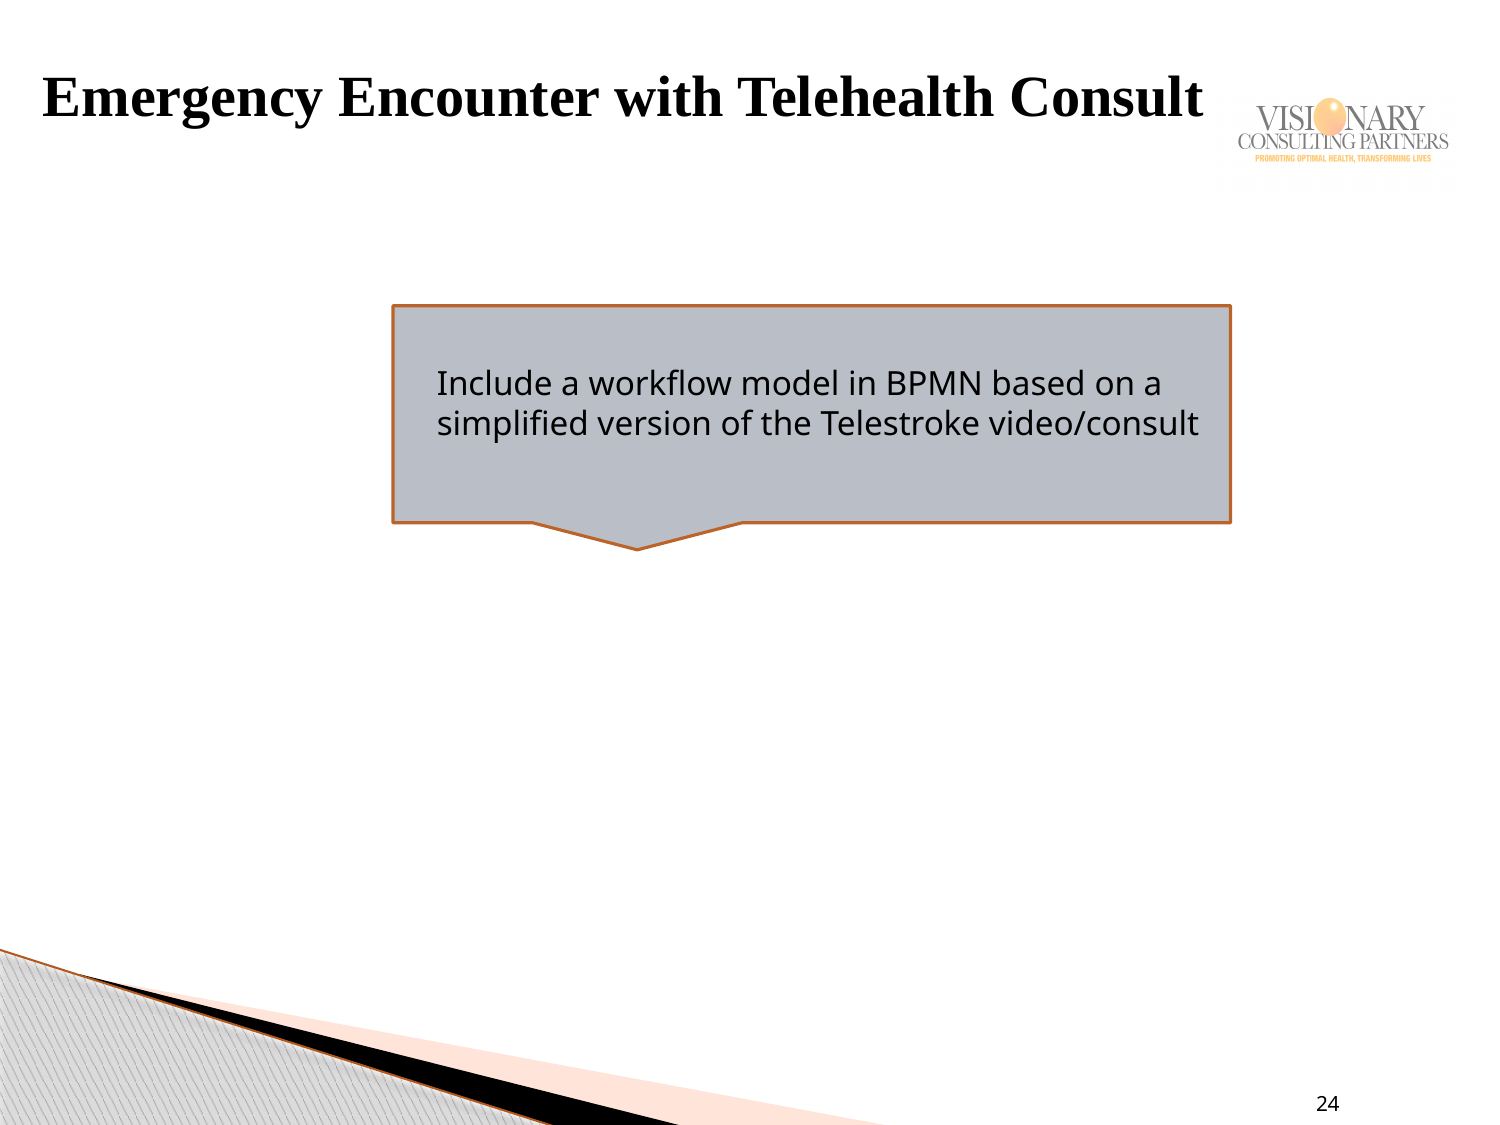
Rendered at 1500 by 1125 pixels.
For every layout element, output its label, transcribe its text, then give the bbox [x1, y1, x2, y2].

text_box Include a workflow model in BPMN based on a simplified version of the Telestroke video/consult [422, 354, 1229, 450]
slide_number 24 [1159, 1066, 1497, 1125]
title Emergency Encounter with Telehealth Consult [0, 35, 1306, 151]
slide_number 26 [1212, 81, 1463, 194]
text_box [388, 301, 1236, 555]
